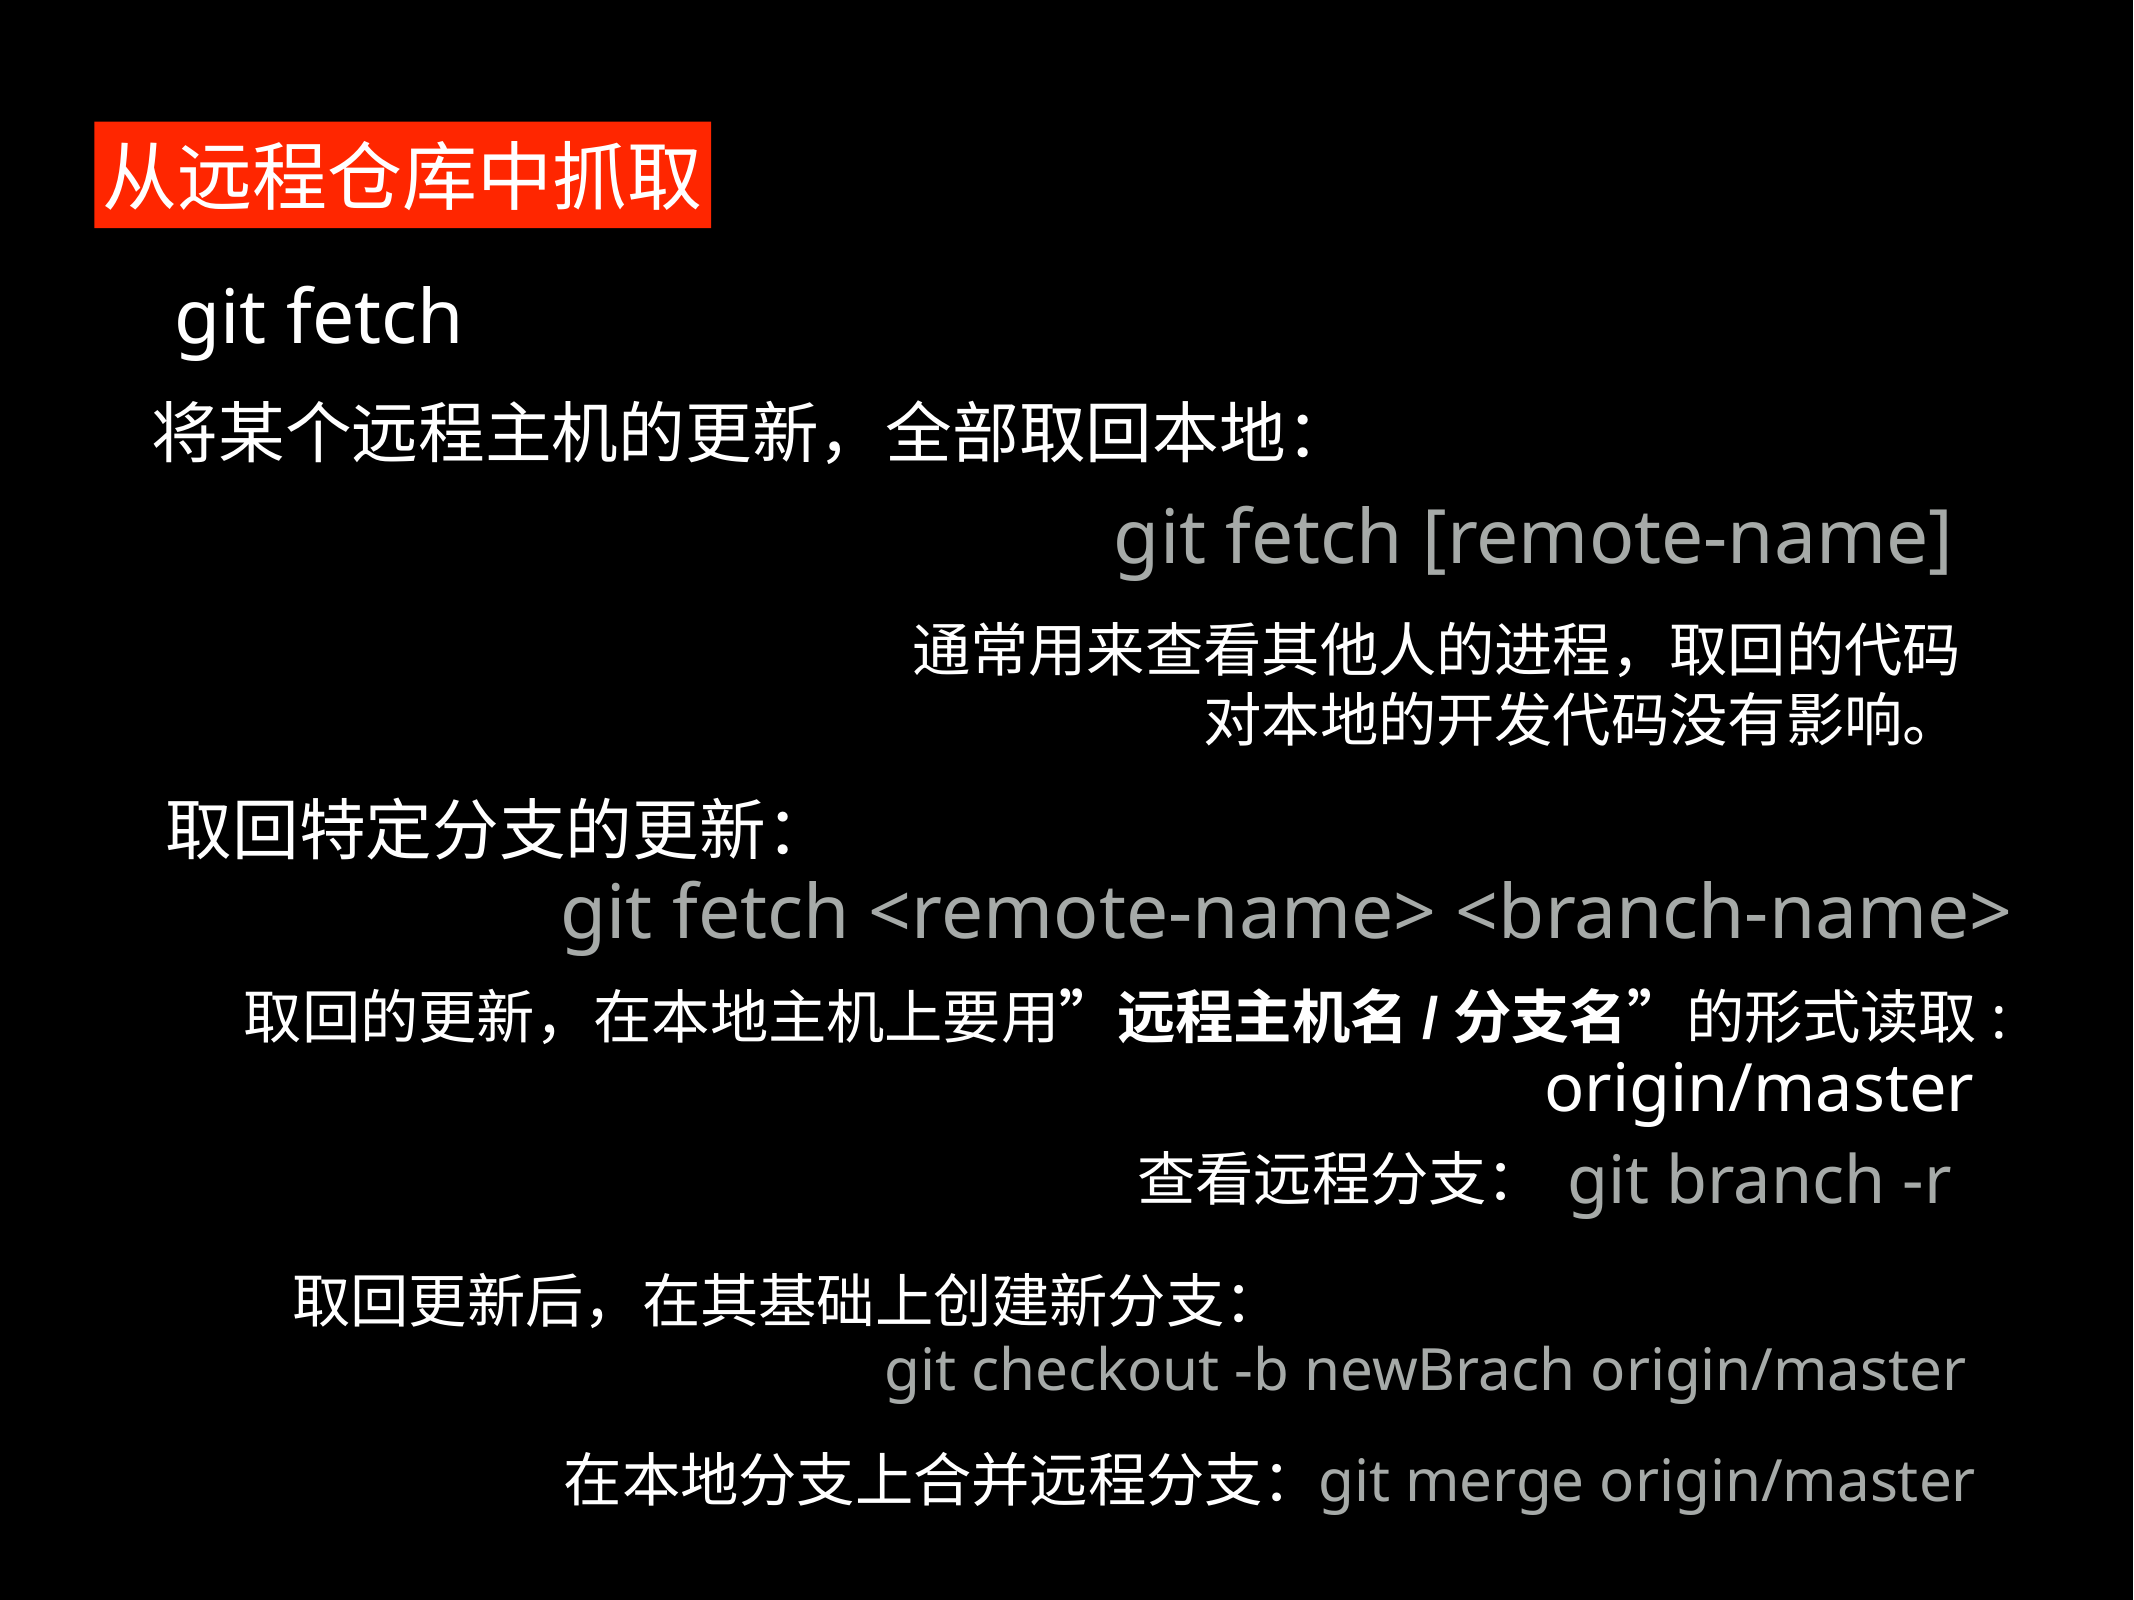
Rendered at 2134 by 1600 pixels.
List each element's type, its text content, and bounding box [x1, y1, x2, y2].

text_box git checkout -b newBrach origin/master [876, 1324, 1976, 1411]
text_box 在本地分支上合并远程分支： [555, 1435, 1310, 1522]
text_box git merge origin/master [1310, 1435, 1985, 1522]
text_box 将某个远程主机的更新，全部取回本地： [143, 382, 1362, 480]
text_box git fetch [remote-name] [1105, 480, 1963, 587]
text_box 查看远程分支： [1128, 1133, 1554, 1221]
text_box git fetch [166, 260, 473, 367]
text_box 取回特定分支的更新： [157, 779, 842, 876]
text_box git branch -r [1558, 1128, 1961, 1226]
text_box 取回的更新，在本地主机上要用”远程主机名/分支名”的形式读取: [235, 971, 2016, 1059]
text_box 通常用来查看其他人的进程，取回的代码对本地的开发代码没有影响。 [880, 604, 1970, 762]
text_box 取回更新后，在其基础上创建新分支： [283, 1256, 1292, 1343]
text_box origin/master [1535, 1036, 1984, 1133]
text_box git fetch <remote-name> <branch-name> [551, 854, 2022, 962]
text_box 从远程仓库中抓取 [94, 121, 712, 229]
